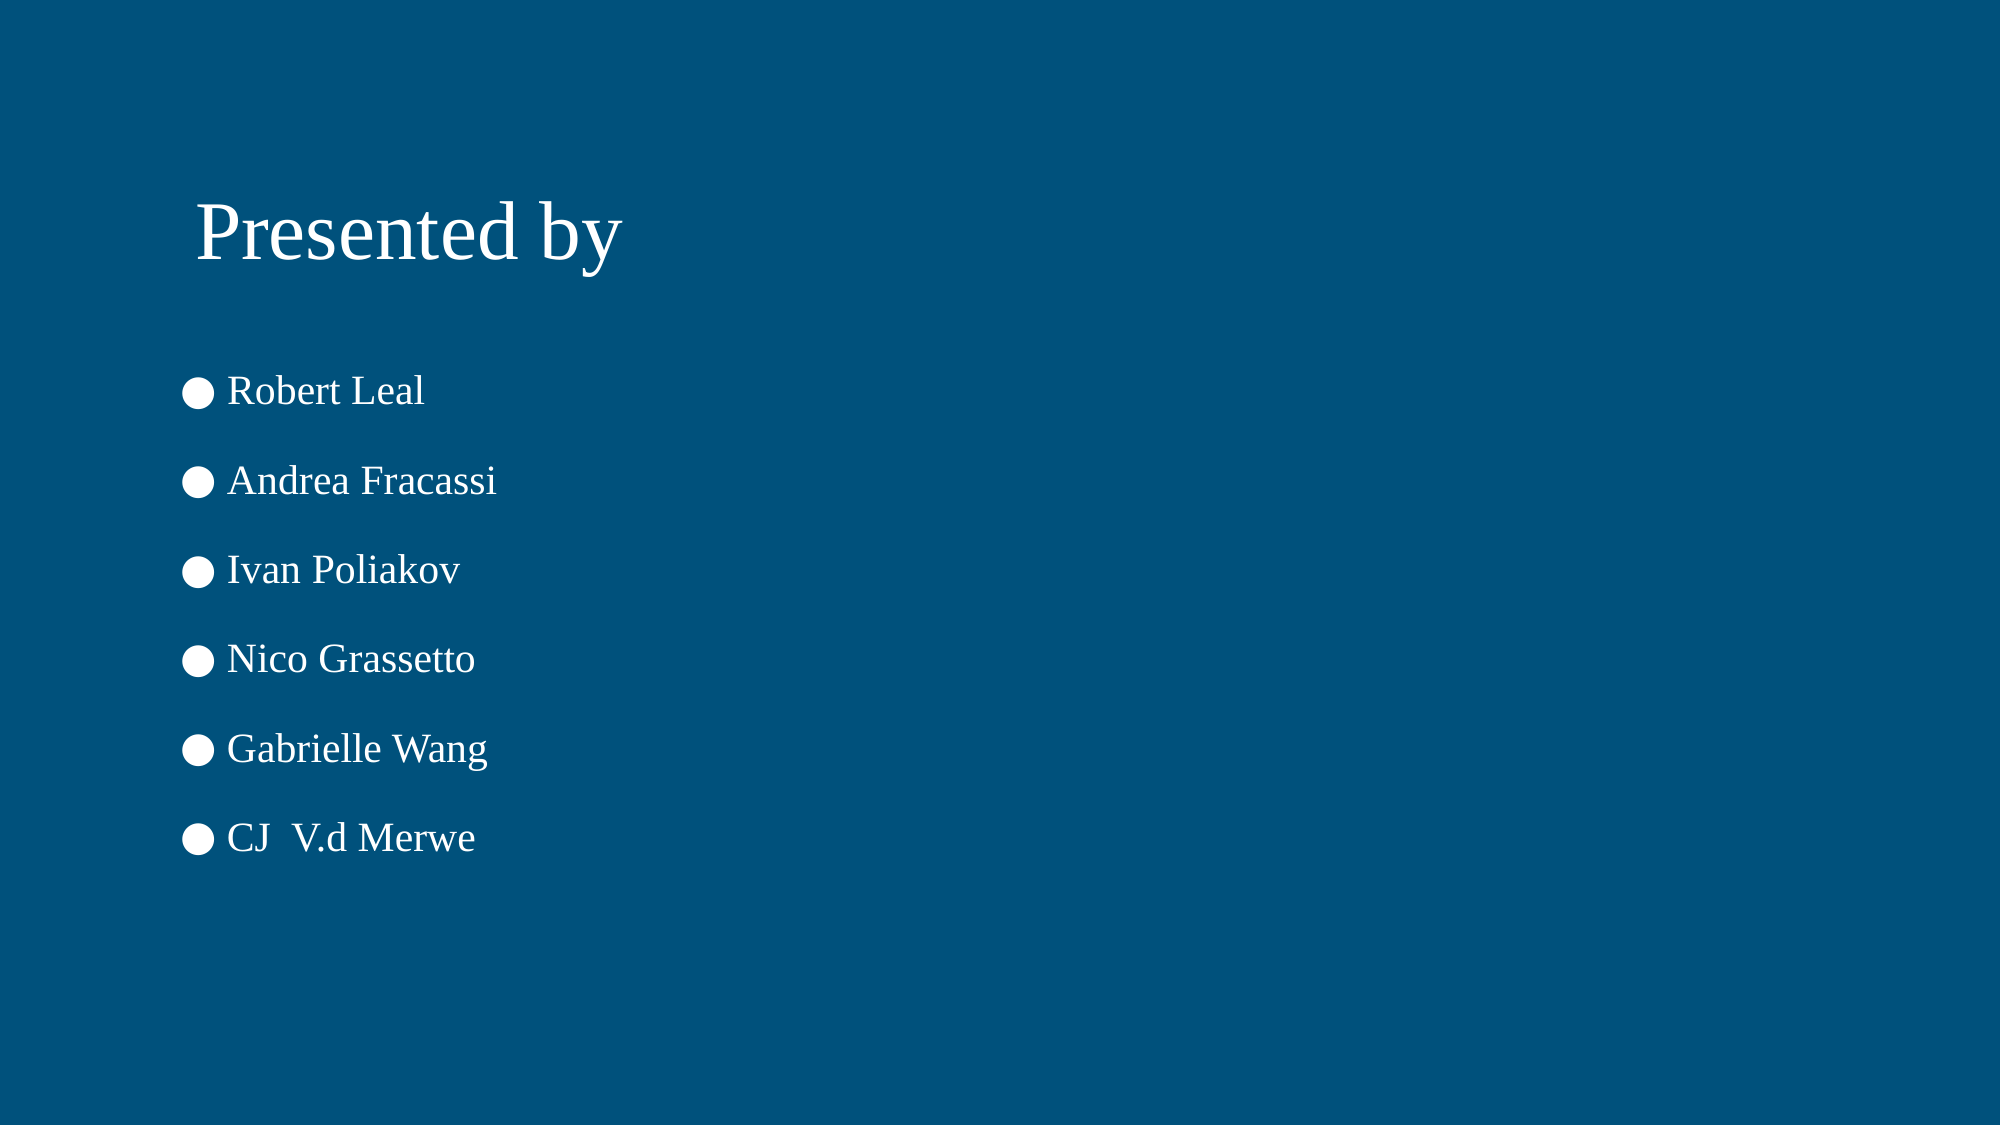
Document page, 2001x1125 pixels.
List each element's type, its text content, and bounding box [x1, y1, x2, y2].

list Robert Leal Andrea Fracassi Ivan Poliakov Nico Grassetto Gabrielle Wang CJ V.d Merwe [180, 345, 1830, 963]
title Presented by [180, 47, 1830, 285]
